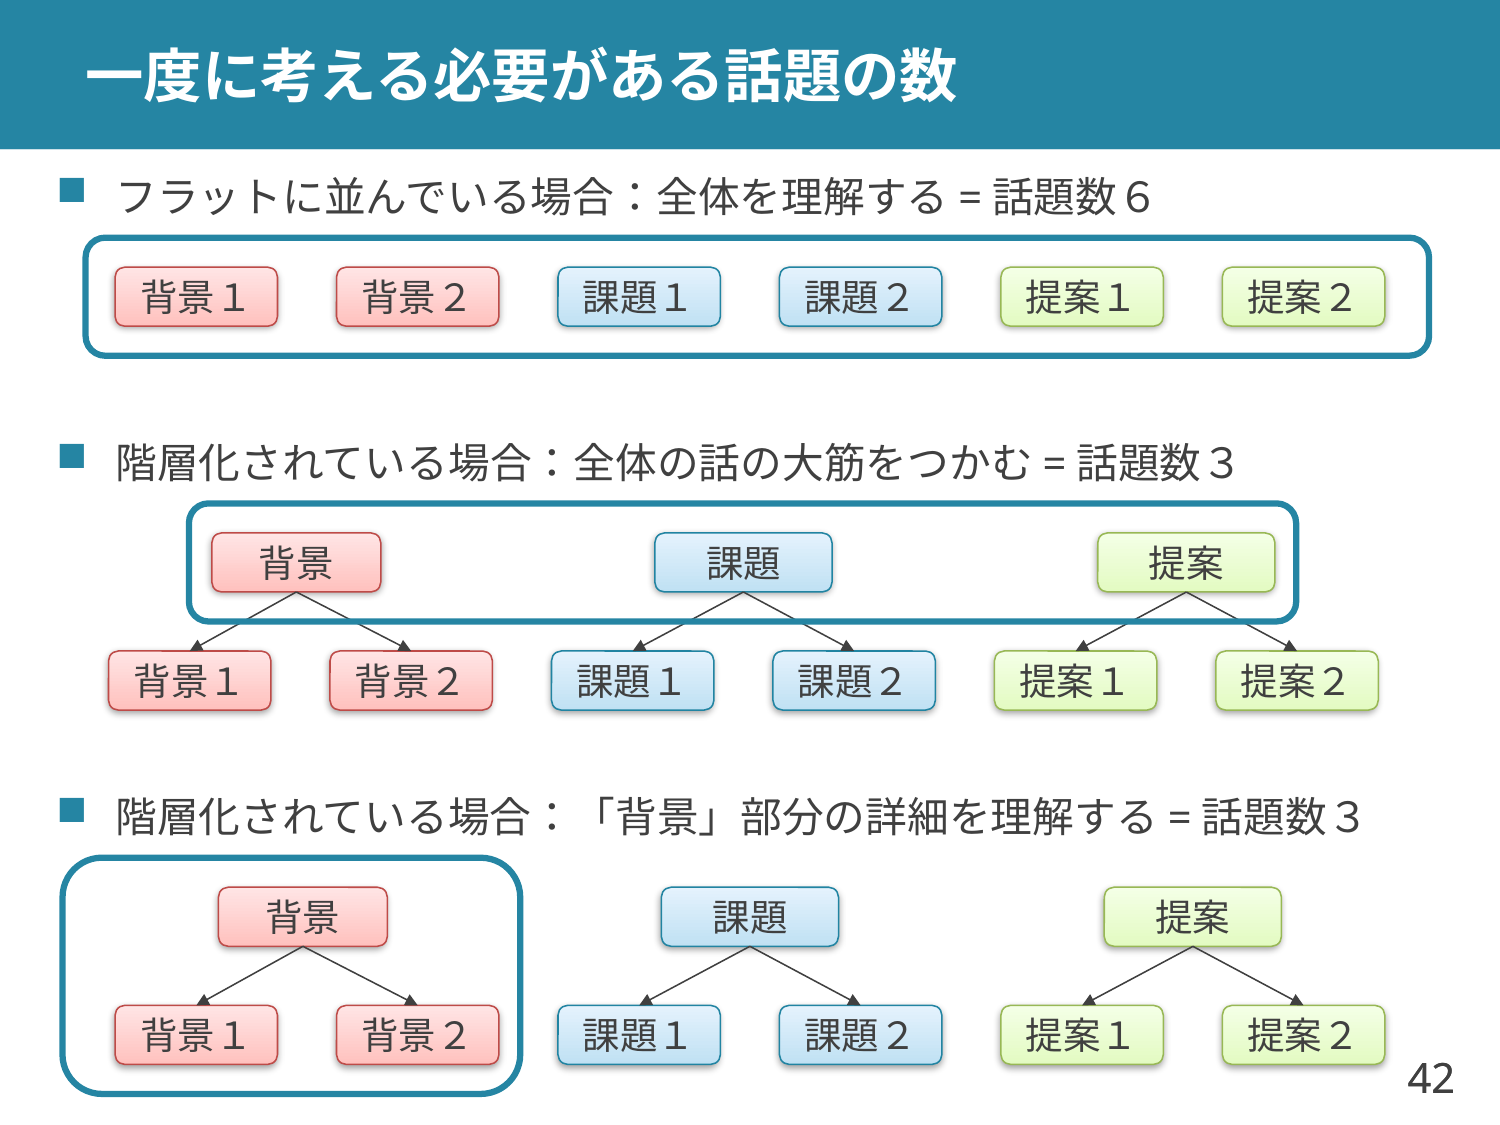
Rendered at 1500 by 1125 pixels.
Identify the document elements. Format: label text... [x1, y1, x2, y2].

text_box 提案１ [1000, 1004, 1165, 1066]
text_box 背景１ [107, 650, 272, 711]
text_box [1081, 946, 1194, 1006]
text_box 提案２ [1215, 650, 1380, 711]
text_box 課題１ [557, 1004, 722, 1066]
text_box 課題 [660, 886, 840, 944]
text_box 提案２ [1221, 1004, 1386, 1066]
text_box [189, 591, 295, 652]
text_box [60, 855, 523, 1097]
text_box 課題１ [550, 650, 715, 711]
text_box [1187, 591, 1298, 652]
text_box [302, 946, 419, 1006]
text_box 課題２ [778, 1004, 943, 1066]
text_box 課題２ [772, 650, 937, 711]
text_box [744, 591, 855, 652]
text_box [1195, 946, 1304, 1006]
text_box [639, 946, 751, 1006]
text_box 提案１ [993, 650, 1158, 711]
text_box [83, 235, 1432, 358]
text_box 階層化されている場合：全体の話の大筋をつかむ=話題数３ [41, 414, 1400, 504]
text_box 提案 [1103, 886, 1283, 944]
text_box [296, 591, 412, 652]
list 階層化されている場合：「背景」部分の詳細を理解する=話題数３ [41, 768, 1400, 858]
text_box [196, 946, 300, 1006]
text_box [186, 504, 1299, 624]
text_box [751, 946, 861, 1006]
text_box フラットに並んでいる場合：全体を理解する=話題数６ [41, 149, 1400, 238]
text_box 背景２ [329, 650, 494, 711]
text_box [632, 591, 744, 652]
title 一度に考える必要がある話題の数 [70, 0, 1500, 150]
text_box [1075, 591, 1187, 652]
